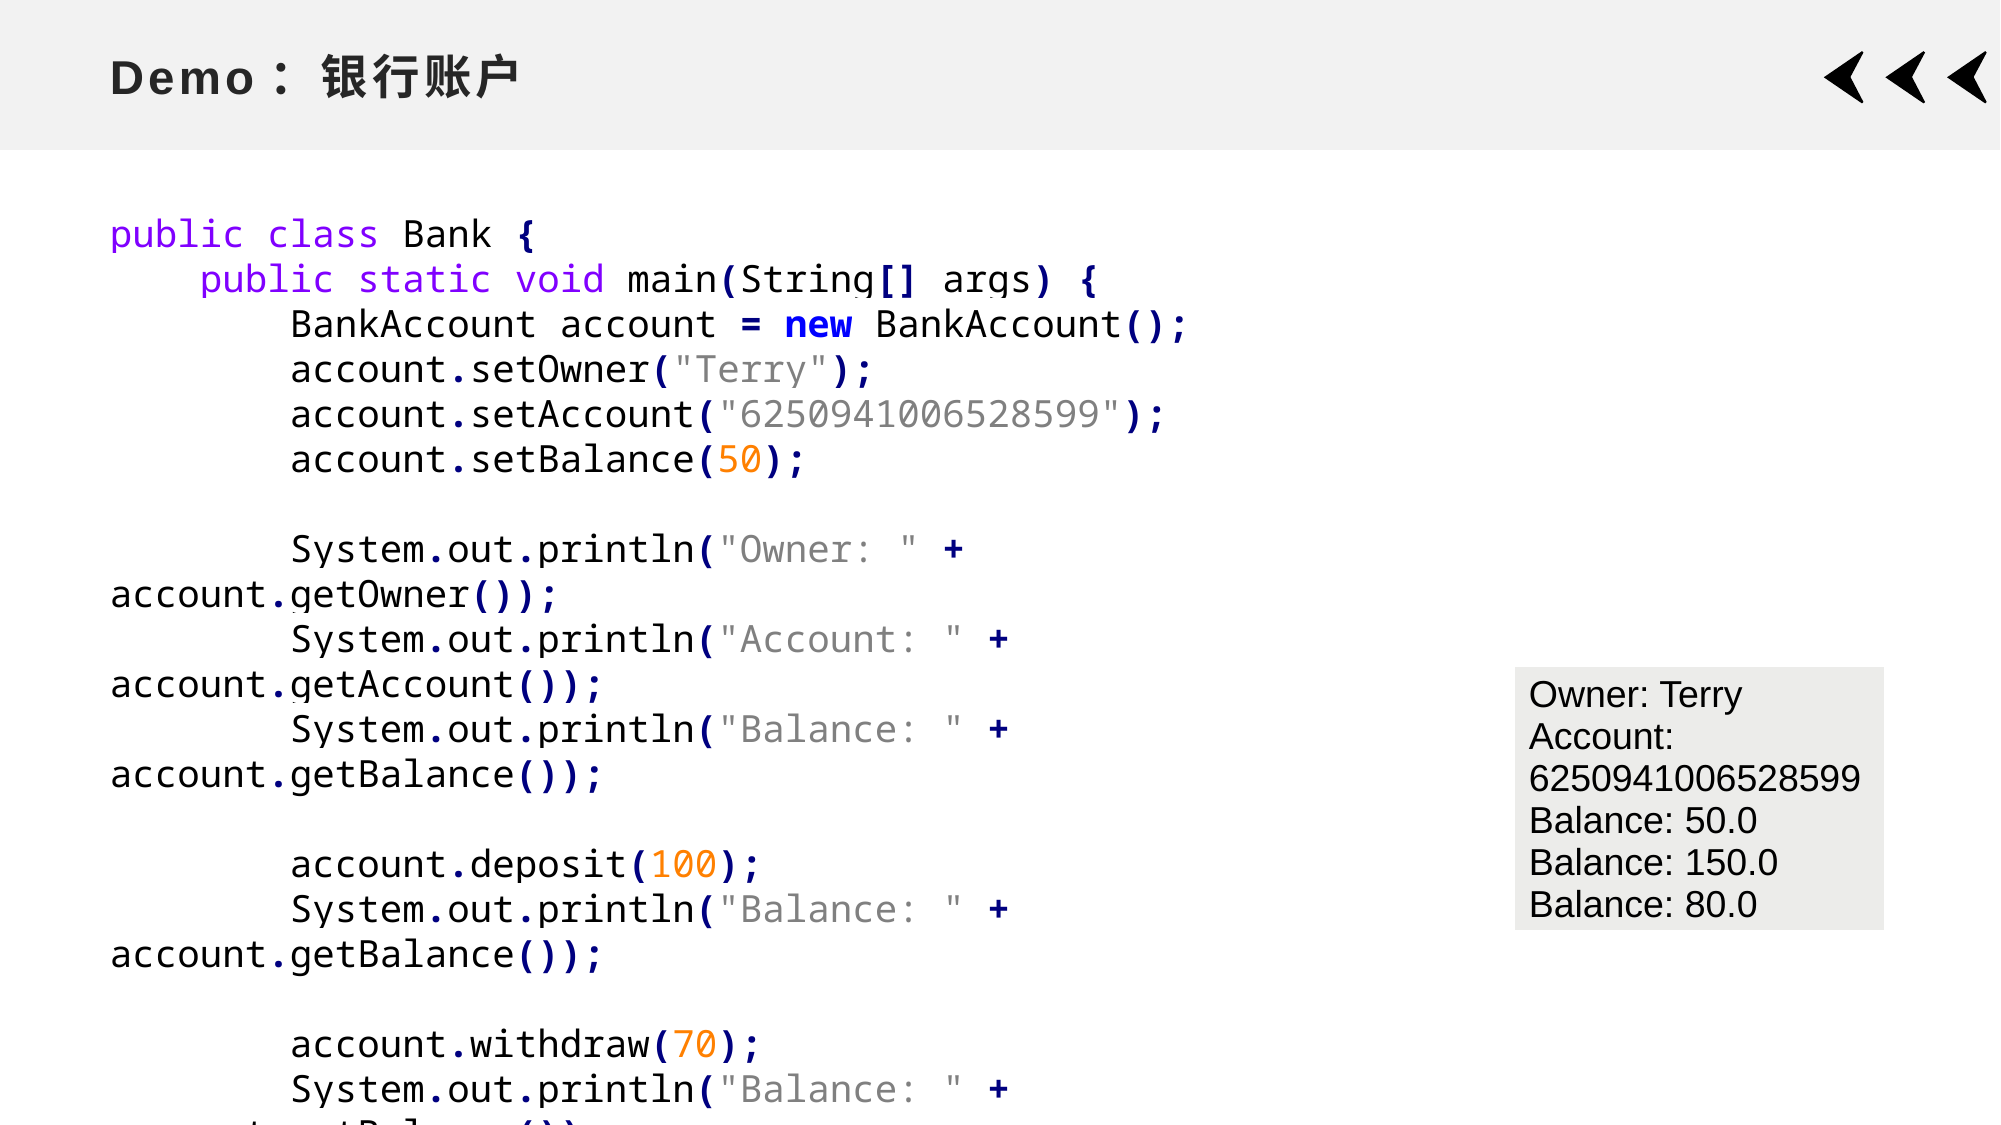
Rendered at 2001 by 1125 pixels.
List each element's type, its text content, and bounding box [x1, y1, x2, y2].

text_box public class Bank { public static void main(String[] args) { BankAccount account = new BankAccount(); account.setOwner("Terry"); account.setAccount("6250941006528599"); account.setBalance(50); System.out.println("Owner: " + account.getOwner()); System.out.println("Account: " + account.getAccount()); System.out.println("Balance: " + account.getBalance()); account.deposit(100); System.out.println("Balance: " + account.getBalance()); account.withdraw(70); System.out.println("Balance: " + account.getBalance()); } } [95, 202, 1441, 1125]
table_header Owner: Terry Account: 6250941006528599 Balance: 50.0 Balance: 150.0 Balance: 80.0 [1515, 667, 1884, 930]
title Demo：银行账户 [95, 38, 1906, 112]
